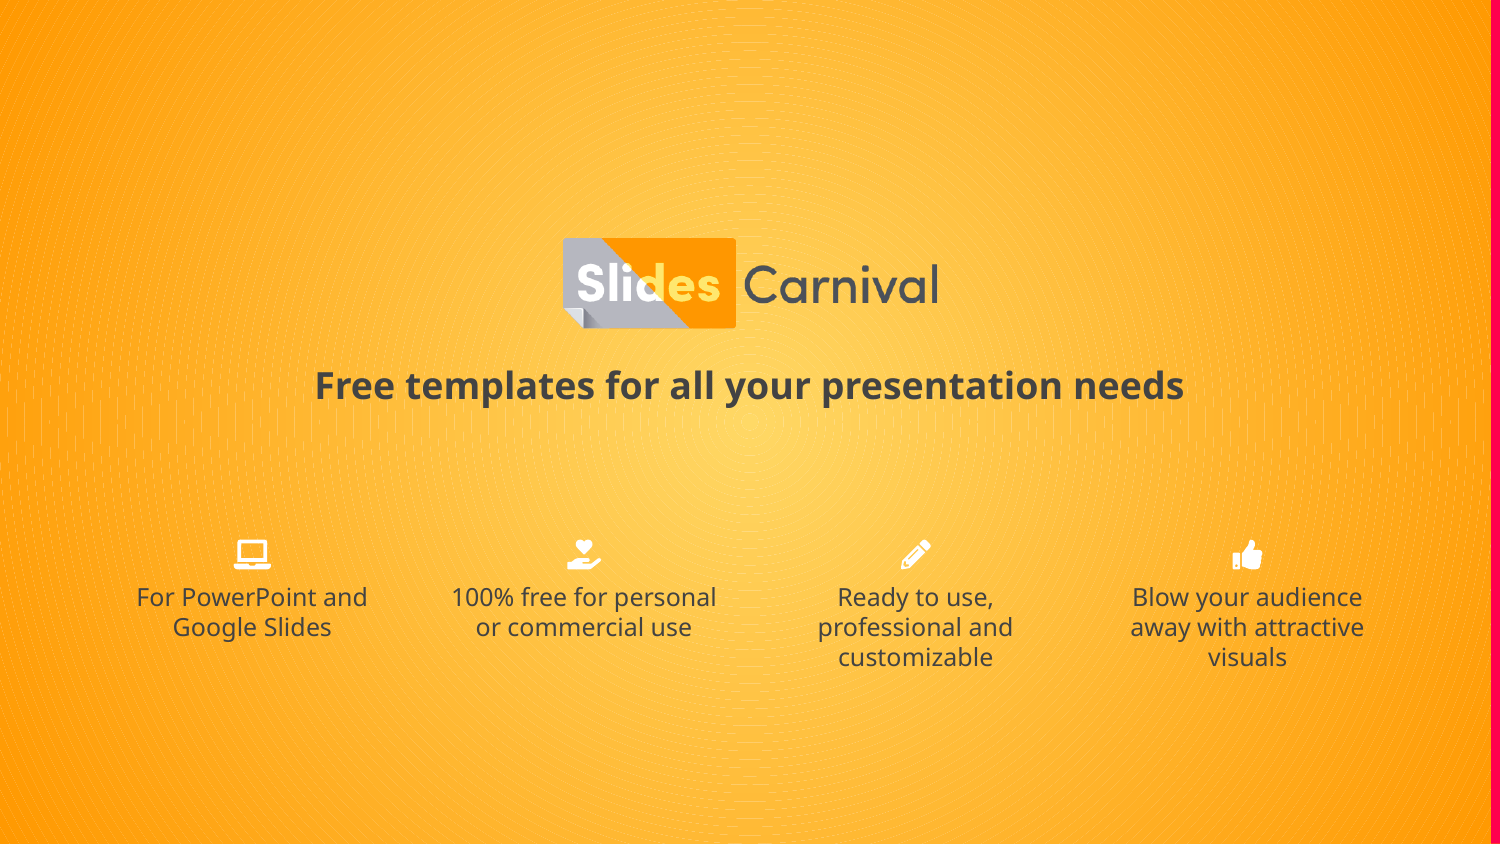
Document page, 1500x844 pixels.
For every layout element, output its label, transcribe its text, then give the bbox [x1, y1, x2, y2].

text_box Free templates for all your presentation needs [181, 362, 1319, 407]
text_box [113, 539, 1387, 687]
picture [561, 237, 939, 329]
